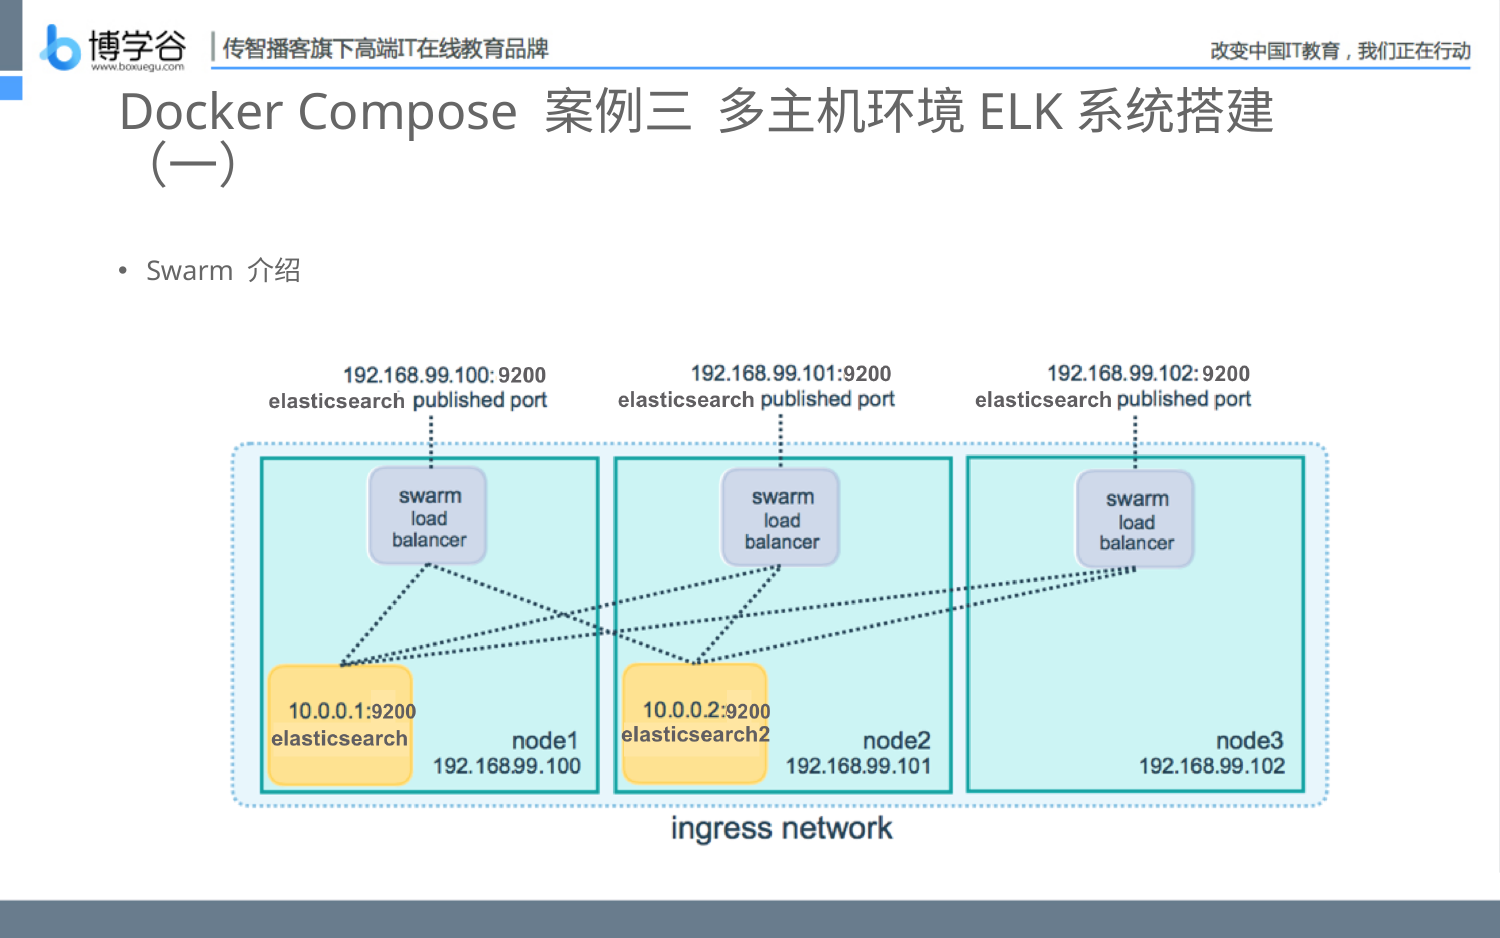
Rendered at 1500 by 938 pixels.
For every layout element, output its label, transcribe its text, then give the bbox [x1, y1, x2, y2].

list Swarm 介绍 [103, 249, 1397, 845]
title Docker Compose 案例三 多主机环境ELK系统搭建（一） [103, 49, 1397, 232]
picture [0, 0, 1500, 938]
